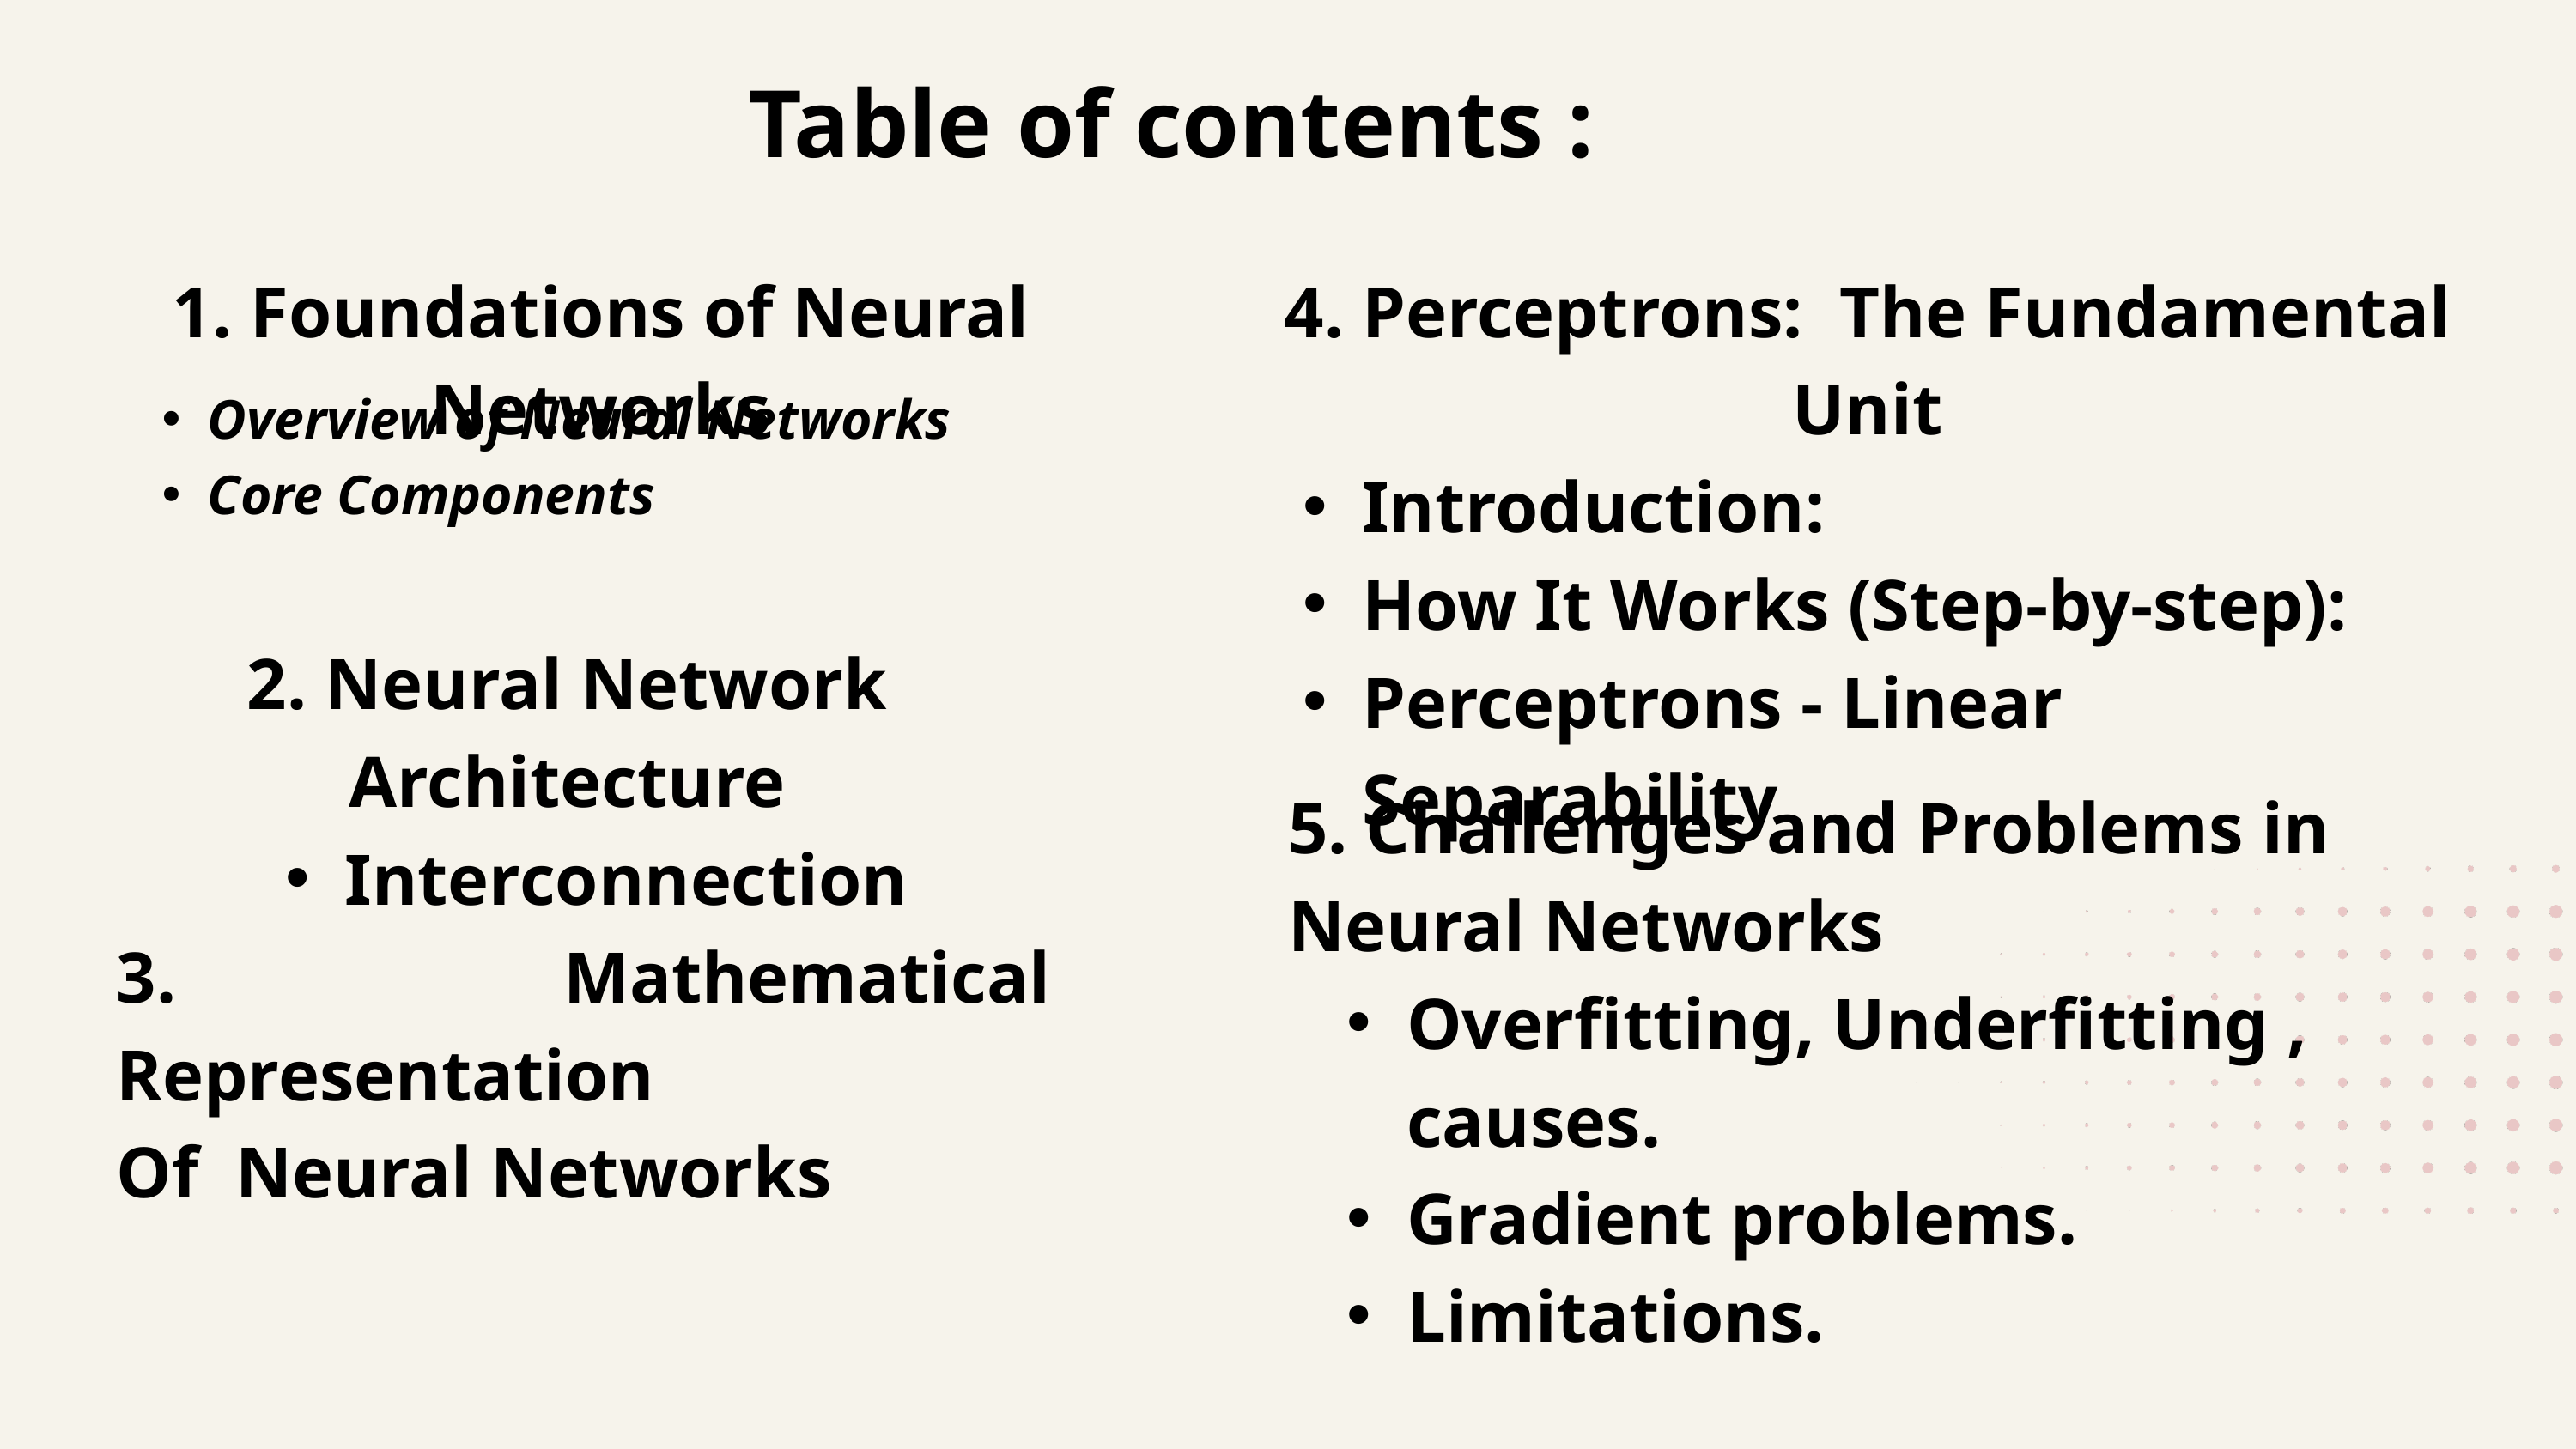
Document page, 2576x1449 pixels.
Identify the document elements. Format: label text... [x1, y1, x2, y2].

text_box Overview of Neural Networks Core Components [116, 374, 1037, 525]
text_box 3. Mathematical Representation Of Neural Networks [116, 919, 1050, 1408]
text_box 4. Perceptrons: The Fundamental Unit Introduction: How It Works (Step-by-step): Perceptrons - Linear Separability [1243, 253, 2492, 840]
text_box 1. Foundations of Neural Networks [58, 253, 1144, 450]
text_box 2. Neural Network Architecture Interconnection [116, 626, 1018, 919]
text_box 5. Challenges and Problems in Neural Networks Overfitting, Underfitting , causes. Gradient problems. Limitations. [1287, 770, 2375, 1356]
text_box [2375, 864, 2576, 1215]
text_box Table of contents : [699, 45, 1643, 177]
